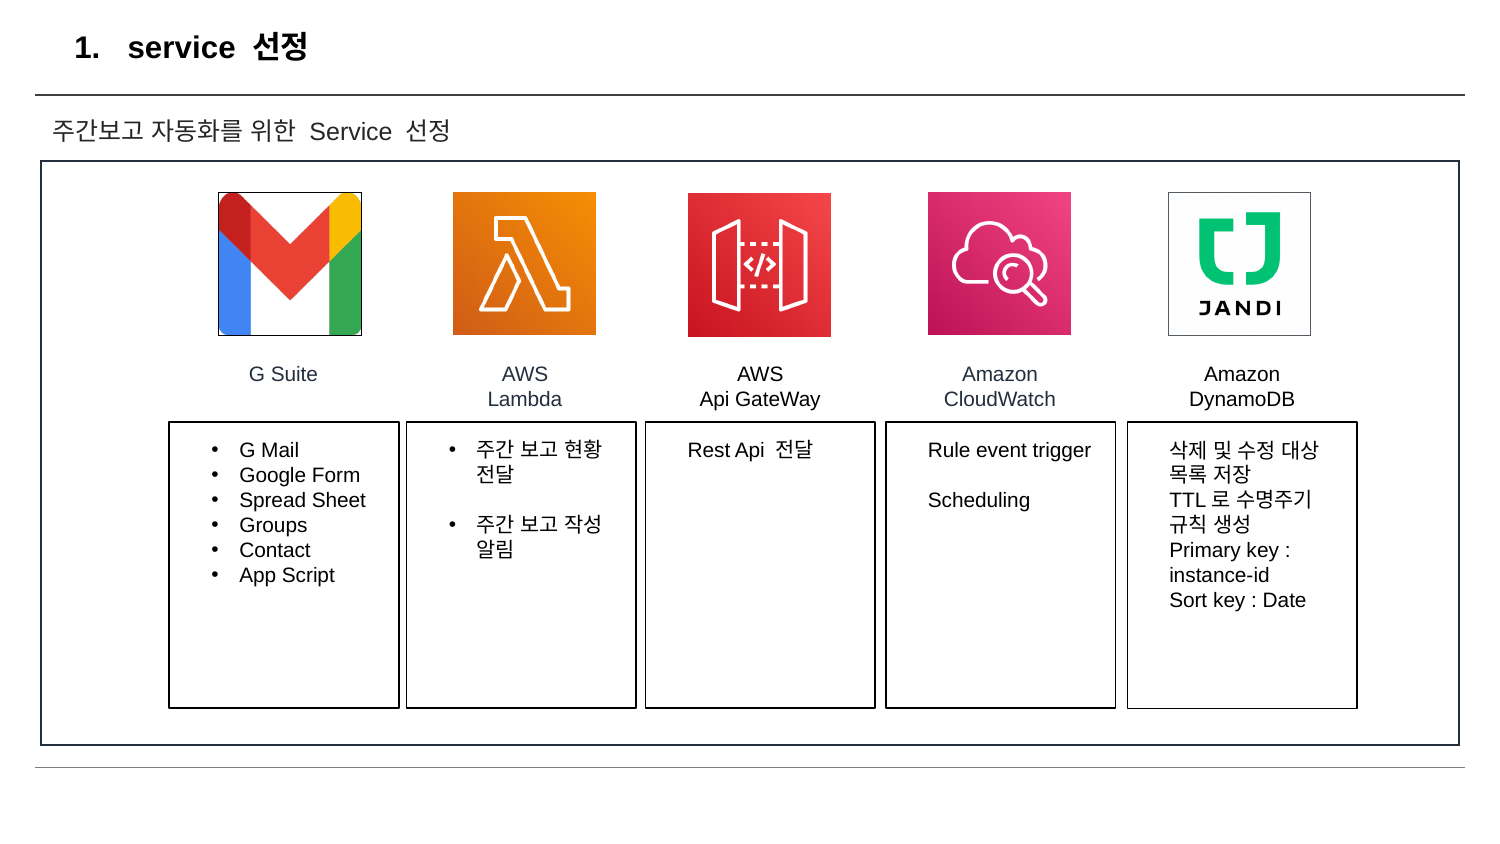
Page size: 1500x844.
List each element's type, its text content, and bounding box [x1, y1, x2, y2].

text_box 삭제 및 수정 대상 목록 저장 TTL로 수명주기 규칙 생성 Primary key : instance-id Sort key : Date [1127, 422, 1358, 709]
text_box G Mail Google Form Spread Sheet Groups Contact App Script [169, 421, 400, 709]
text_box AWS Lambda [457, 353, 592, 411]
picture [1168, 192, 1312, 336]
picture [453, 192, 597, 336]
picture [218, 192, 362, 336]
title service 선정 [41, 16, 1459, 81]
text_box Rest Api 전달 [645, 421, 876, 709]
picture [688, 193, 832, 337]
text_box AWS Api GateWay [657, 353, 863, 411]
list 주간보고 자동화를 위한 Service 선정 [41, 113, 1459, 161]
text_box Amazon DynamoDB [1139, 353, 1345, 411]
text_box Amazon CloudWatch [897, 353, 1103, 411]
text_box G Suite [181, 353, 386, 411]
text_box Rule event trigger Scheduling [885, 421, 1116, 709]
text_box [41, 161, 1459, 746]
picture [928, 192, 1071, 336]
text_box 주간 보고 현황 전달 주간 보고 작성 알림 [406, 421, 637, 709]
